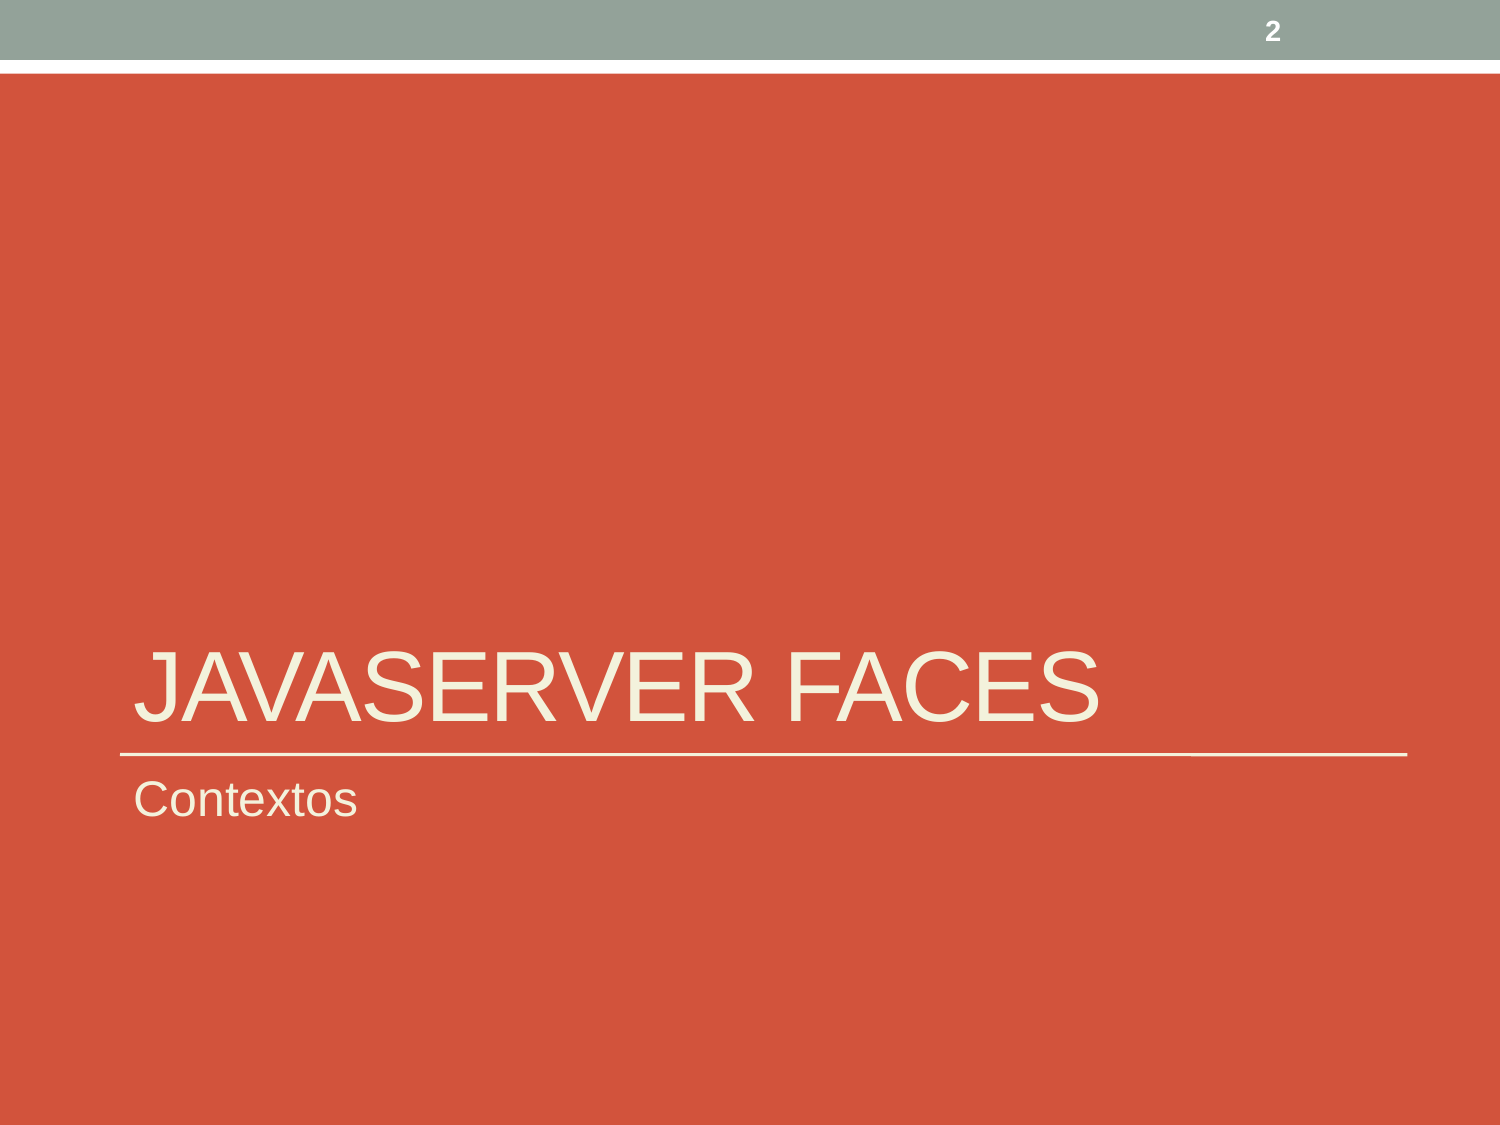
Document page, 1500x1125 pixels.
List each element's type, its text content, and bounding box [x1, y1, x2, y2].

slide_number 2 [1250, 3, 1425, 57]
list Contextos [118, 758, 1394, 1006]
title Javaserver faces [118, 387, 1394, 749]
